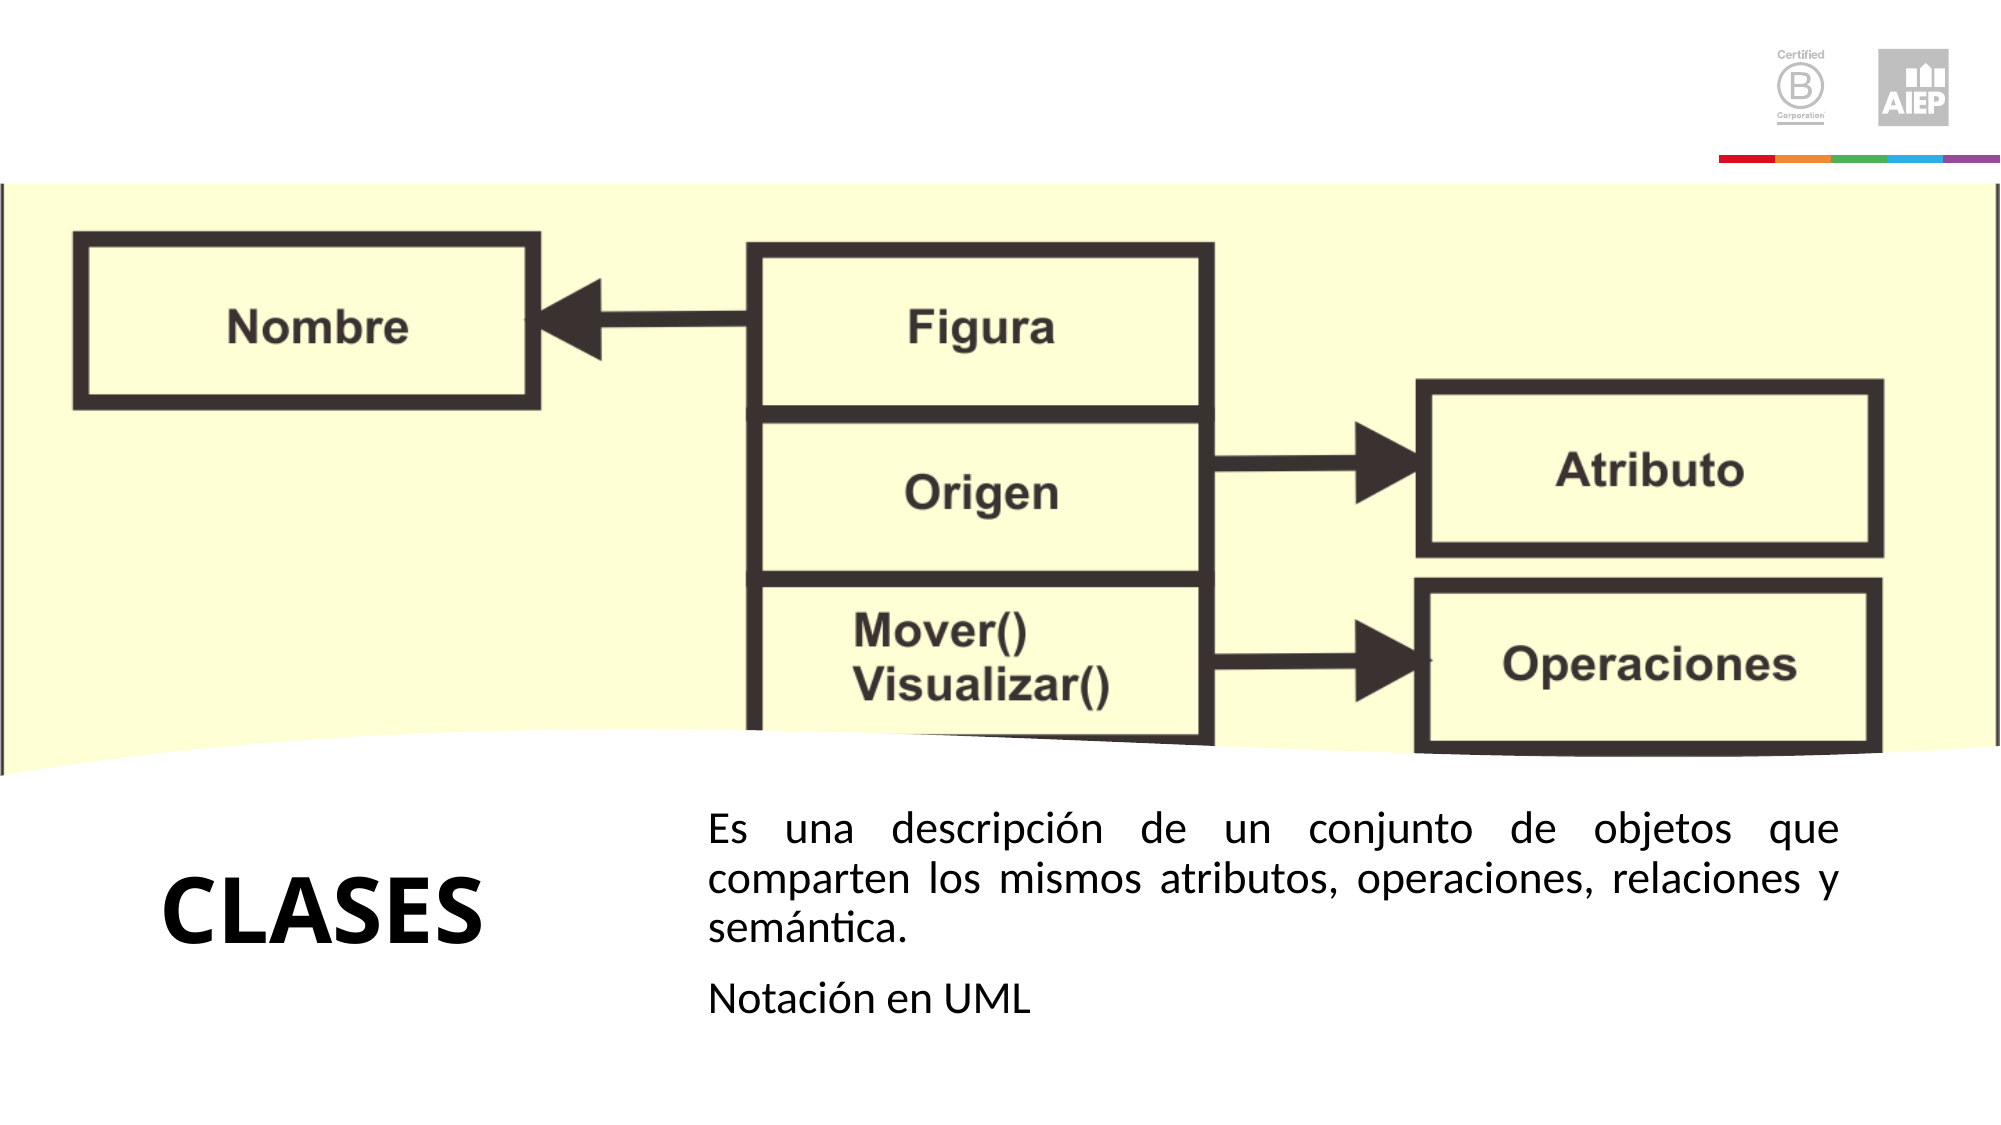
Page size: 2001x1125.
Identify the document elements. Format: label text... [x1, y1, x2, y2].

list Es una descripción de un conjunto de objetos que comparten los mismos atributos, operaciones, relaciones y semántica. Notación en UML [692, 776, 1856, 1052]
picture [0, 183, 2000, 776]
title clases [144, 834, 549, 994]
